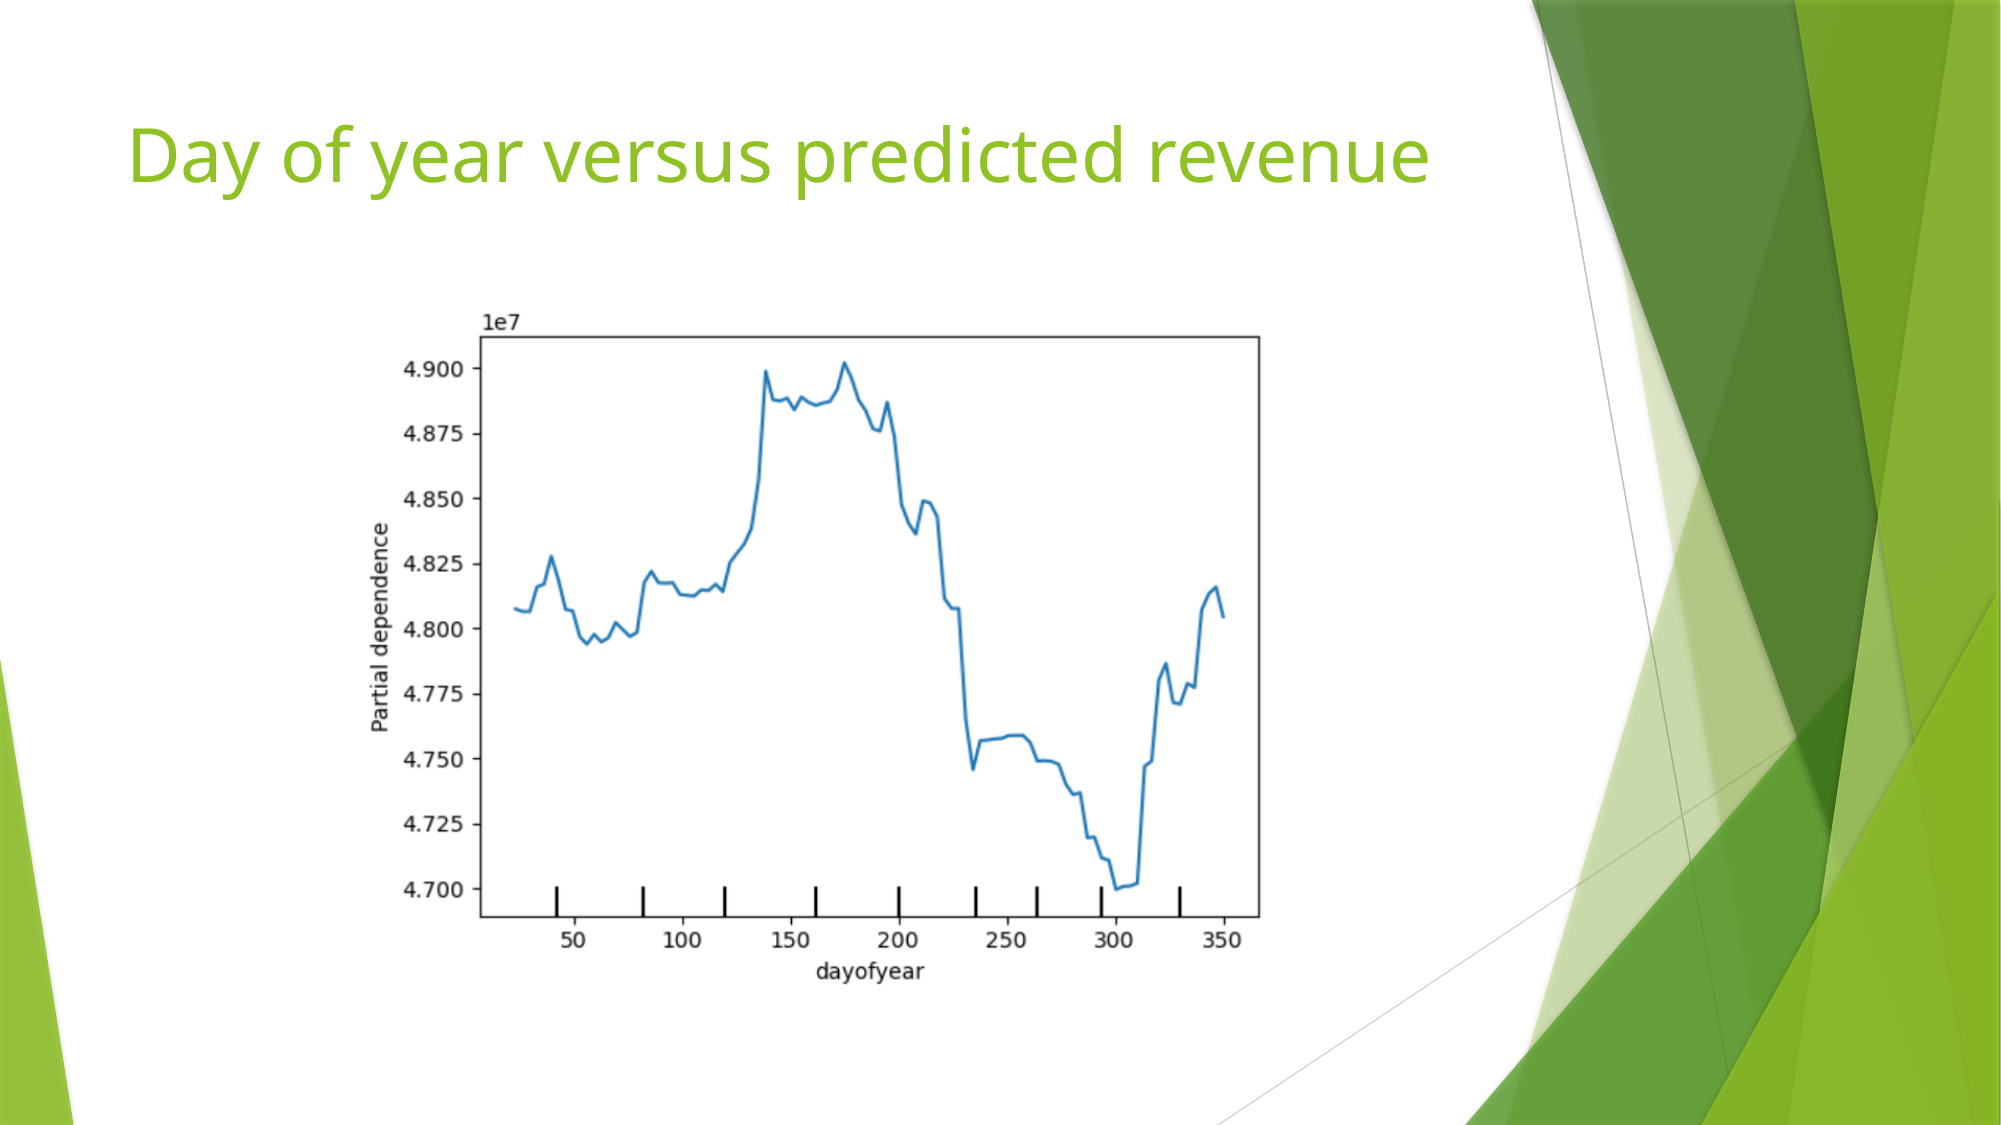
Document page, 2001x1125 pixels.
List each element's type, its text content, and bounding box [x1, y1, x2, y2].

title Day of year versus predicted revenue [111, 99, 1522, 317]
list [357, 297, 1274, 991]
